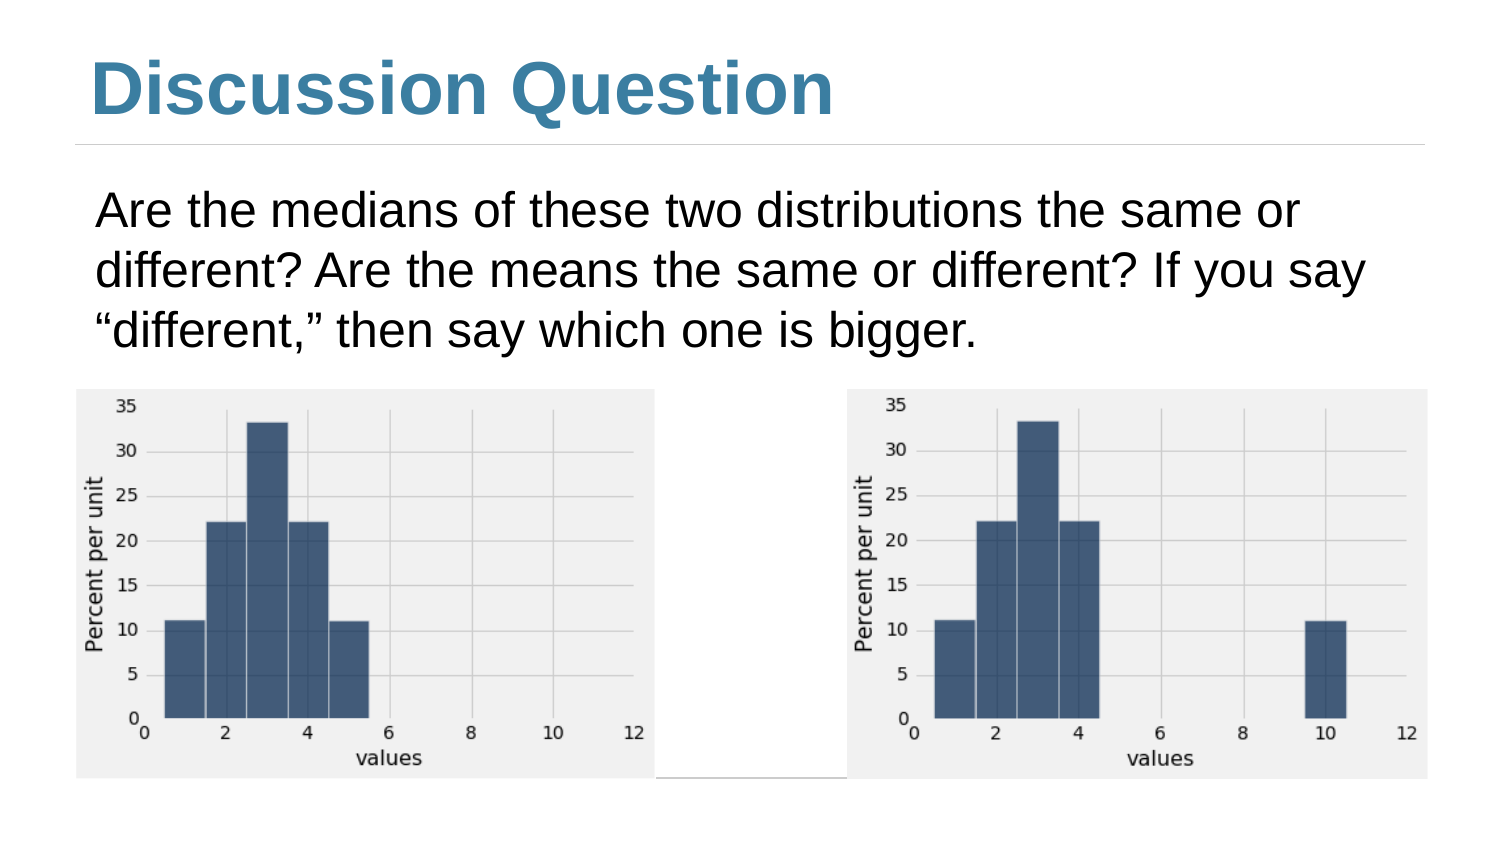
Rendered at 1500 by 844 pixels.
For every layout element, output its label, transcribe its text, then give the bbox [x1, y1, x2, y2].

title Discussion Question [75, 33, 1175, 145]
picture [74, 389, 656, 781]
picture [847, 388, 1429, 779]
text_box Are the medians of these two distributions the same or different? Are the means the same or different? If you say “different,” then say which one is bigger. [80, 162, 1429, 373]
